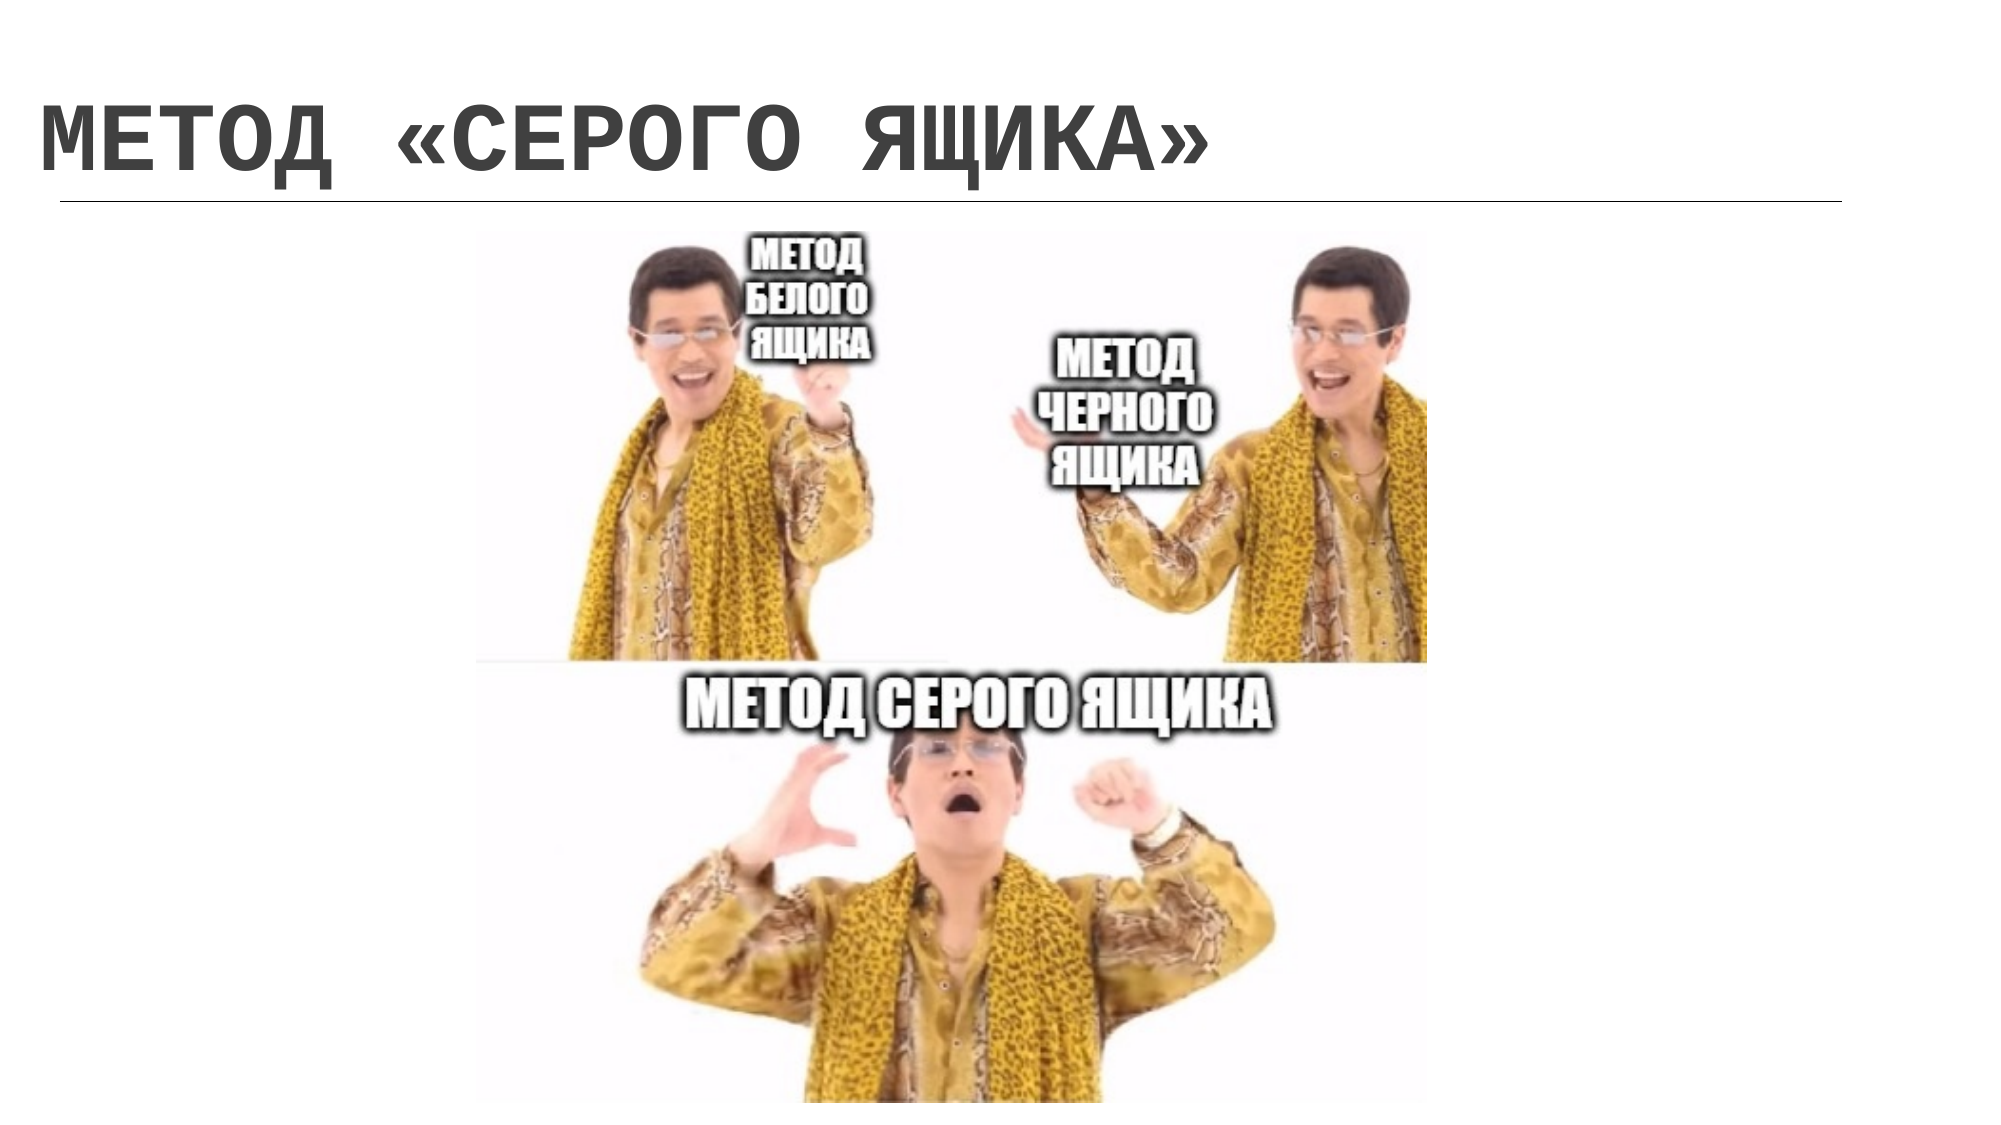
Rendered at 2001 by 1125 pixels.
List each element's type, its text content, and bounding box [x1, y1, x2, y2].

text_box МЕТОД «СЕРОГО ЯЩИКА» [25, 65, 1230, 198]
picture [476, 231, 1427, 1103]
